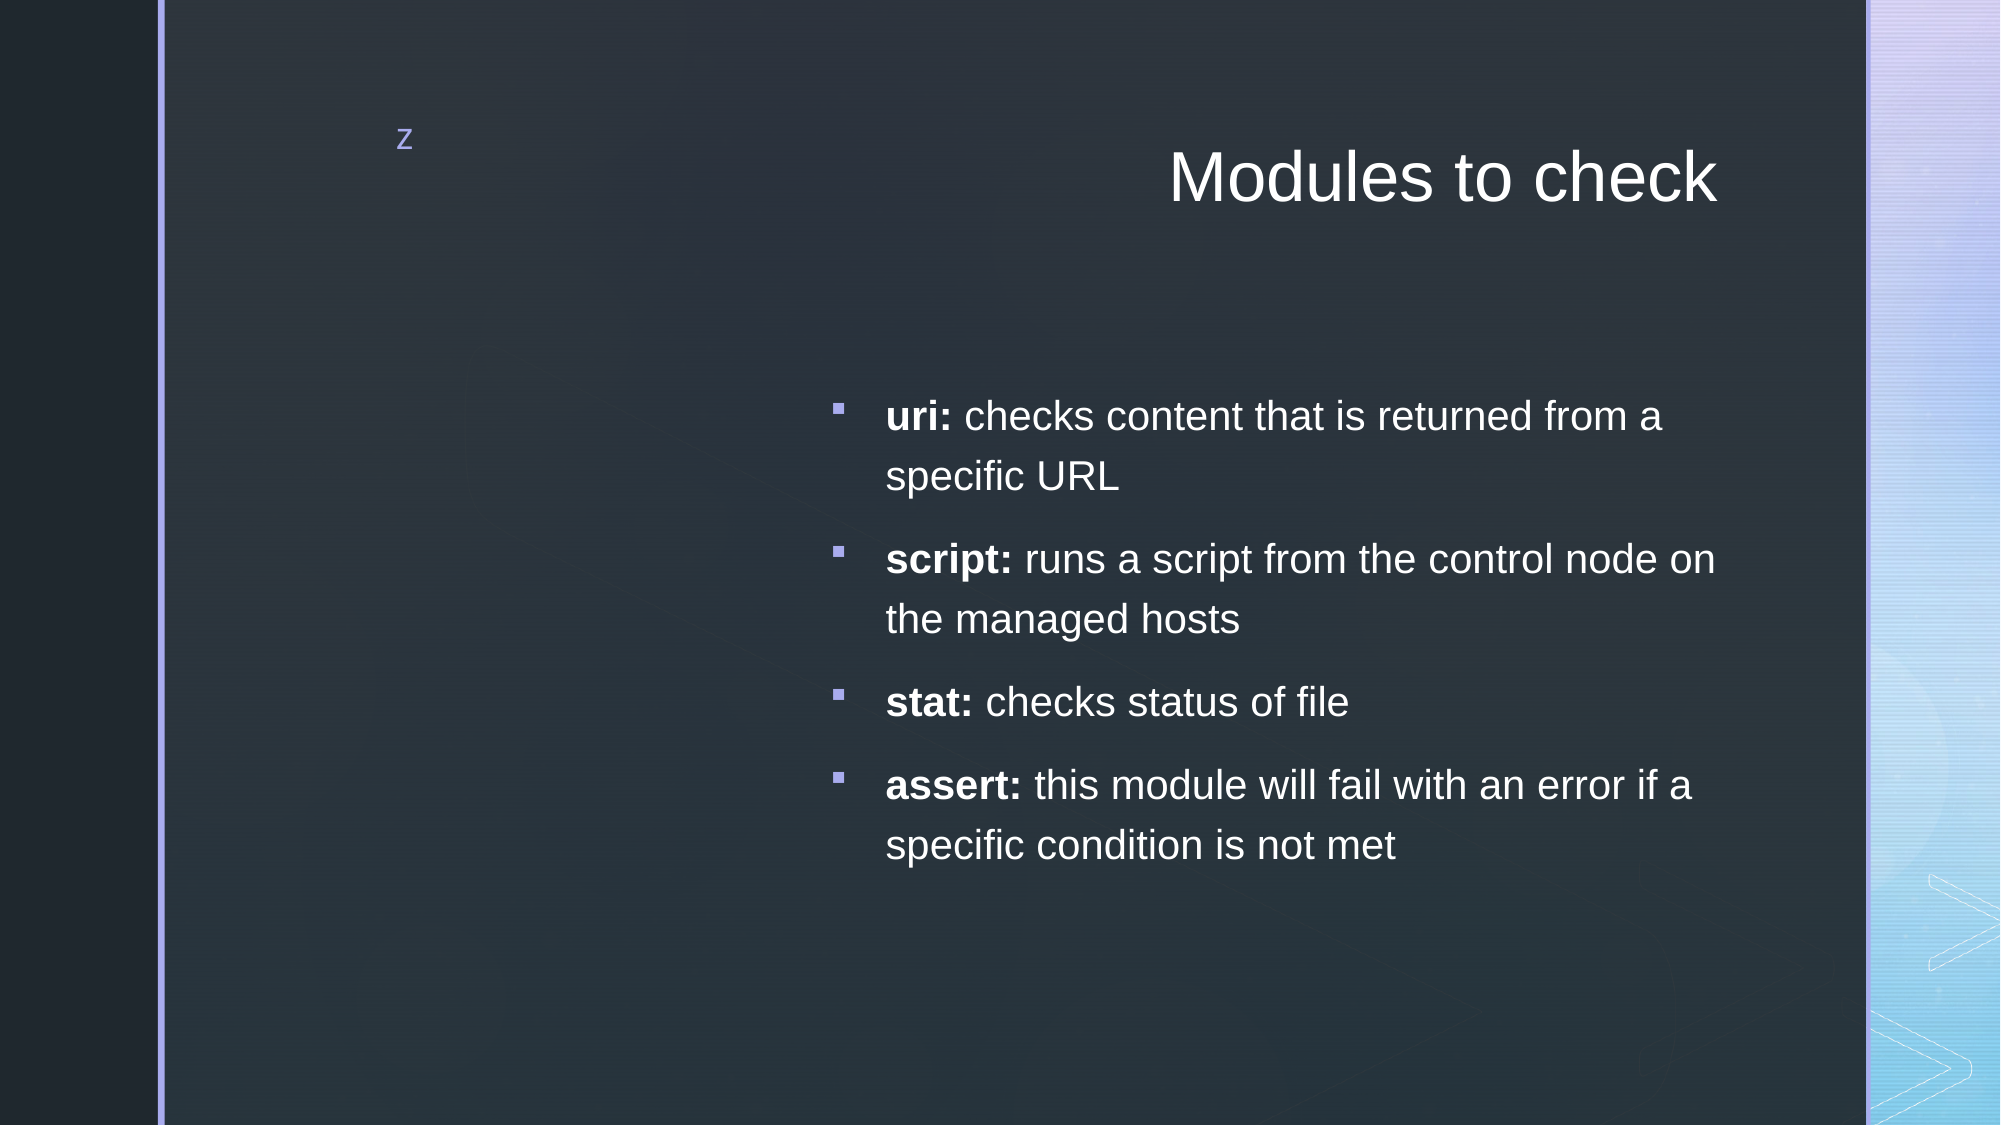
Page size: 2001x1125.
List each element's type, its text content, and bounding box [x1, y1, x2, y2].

list uri: checks content that is returned from a specific URL script: runs a script from the control node on the managed hosts stat: checks status of file assert: this module will fail with an error if a specific condition is not met [814, 336, 1734, 993]
picture [1871, 0, 2001, 1125]
title Modules to check [428, 132, 1734, 310]
